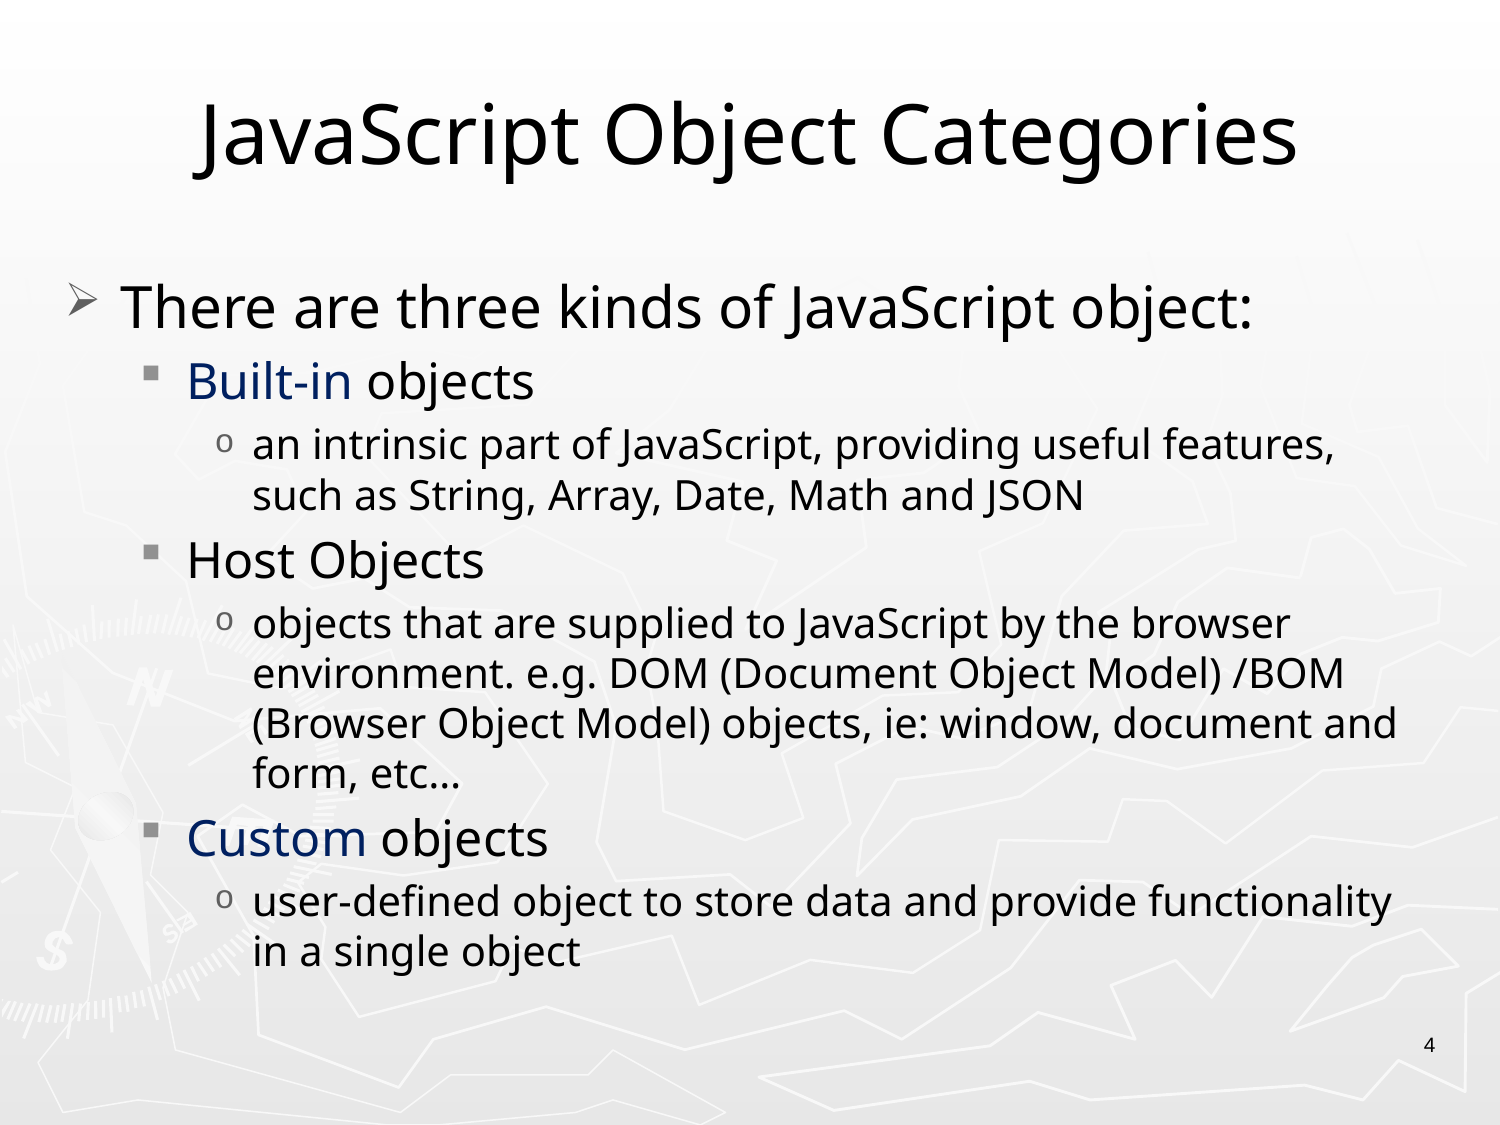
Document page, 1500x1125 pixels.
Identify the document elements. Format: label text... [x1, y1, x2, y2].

title JavaScript Object Categories [49, 37, 1451, 225]
slide_number 4 [1074, 1024, 1451, 1103]
list There are three kinds of JavaScript object: Built-in objects an intrinsic part of JavaScript, providing useful features, such as String, Array, Date, Math and JSON Host Objects objects that are supplied to JavaScript by the browser environment. e.g. DOM (Document Object Model) /BOM (Browser Object Model) objects, ie: window, document and form, etc… Custom objects user-defined object to store data and provide functionality in a single object [49, 262, 1451, 1001]
